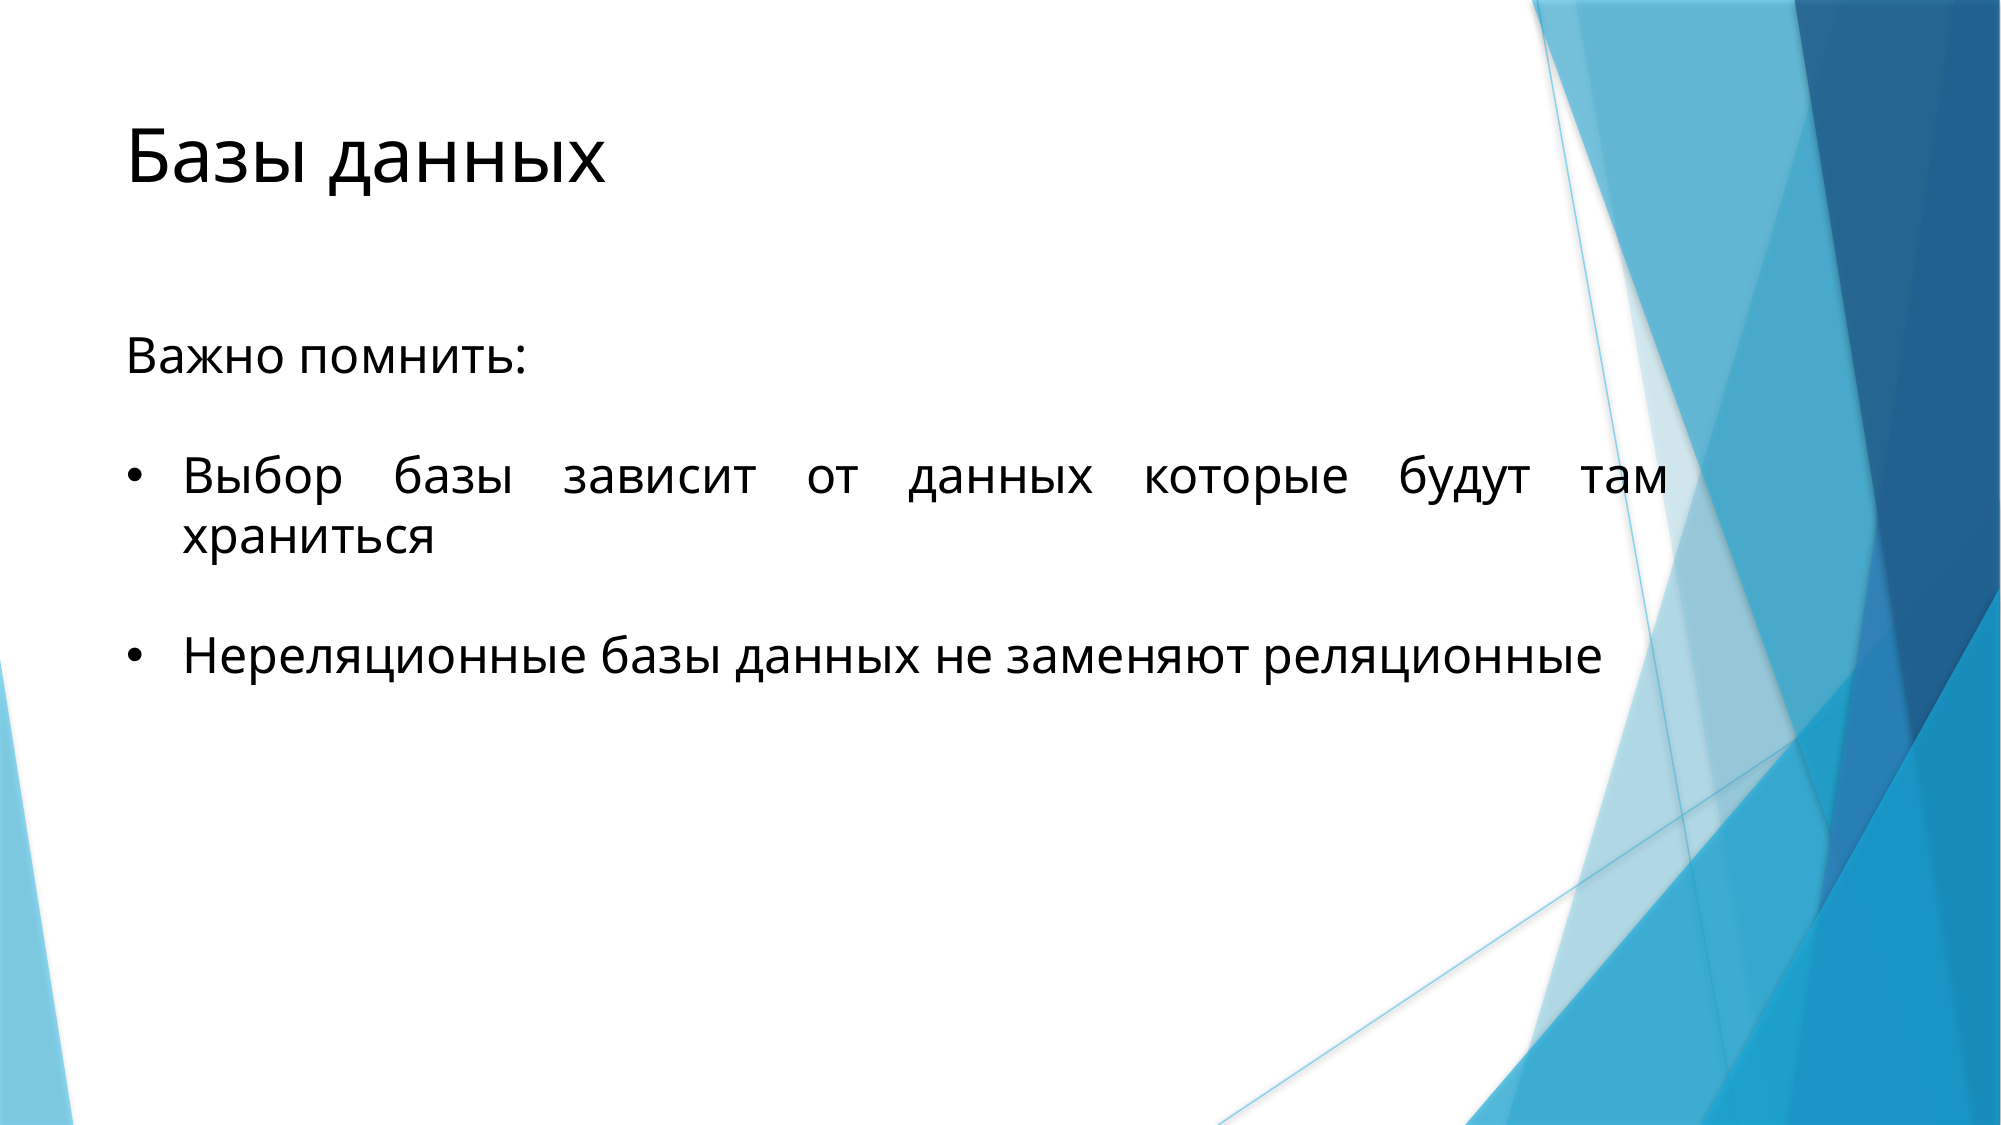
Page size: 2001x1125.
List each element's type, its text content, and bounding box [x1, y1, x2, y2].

text_box Важно помнить: Выбор базы зависит от данных которые будут там храниться Нереляционные базы данных не заменяют реляционные [111, 316, 1685, 692]
text_box Базы данных [111, 99, 1522, 316]
